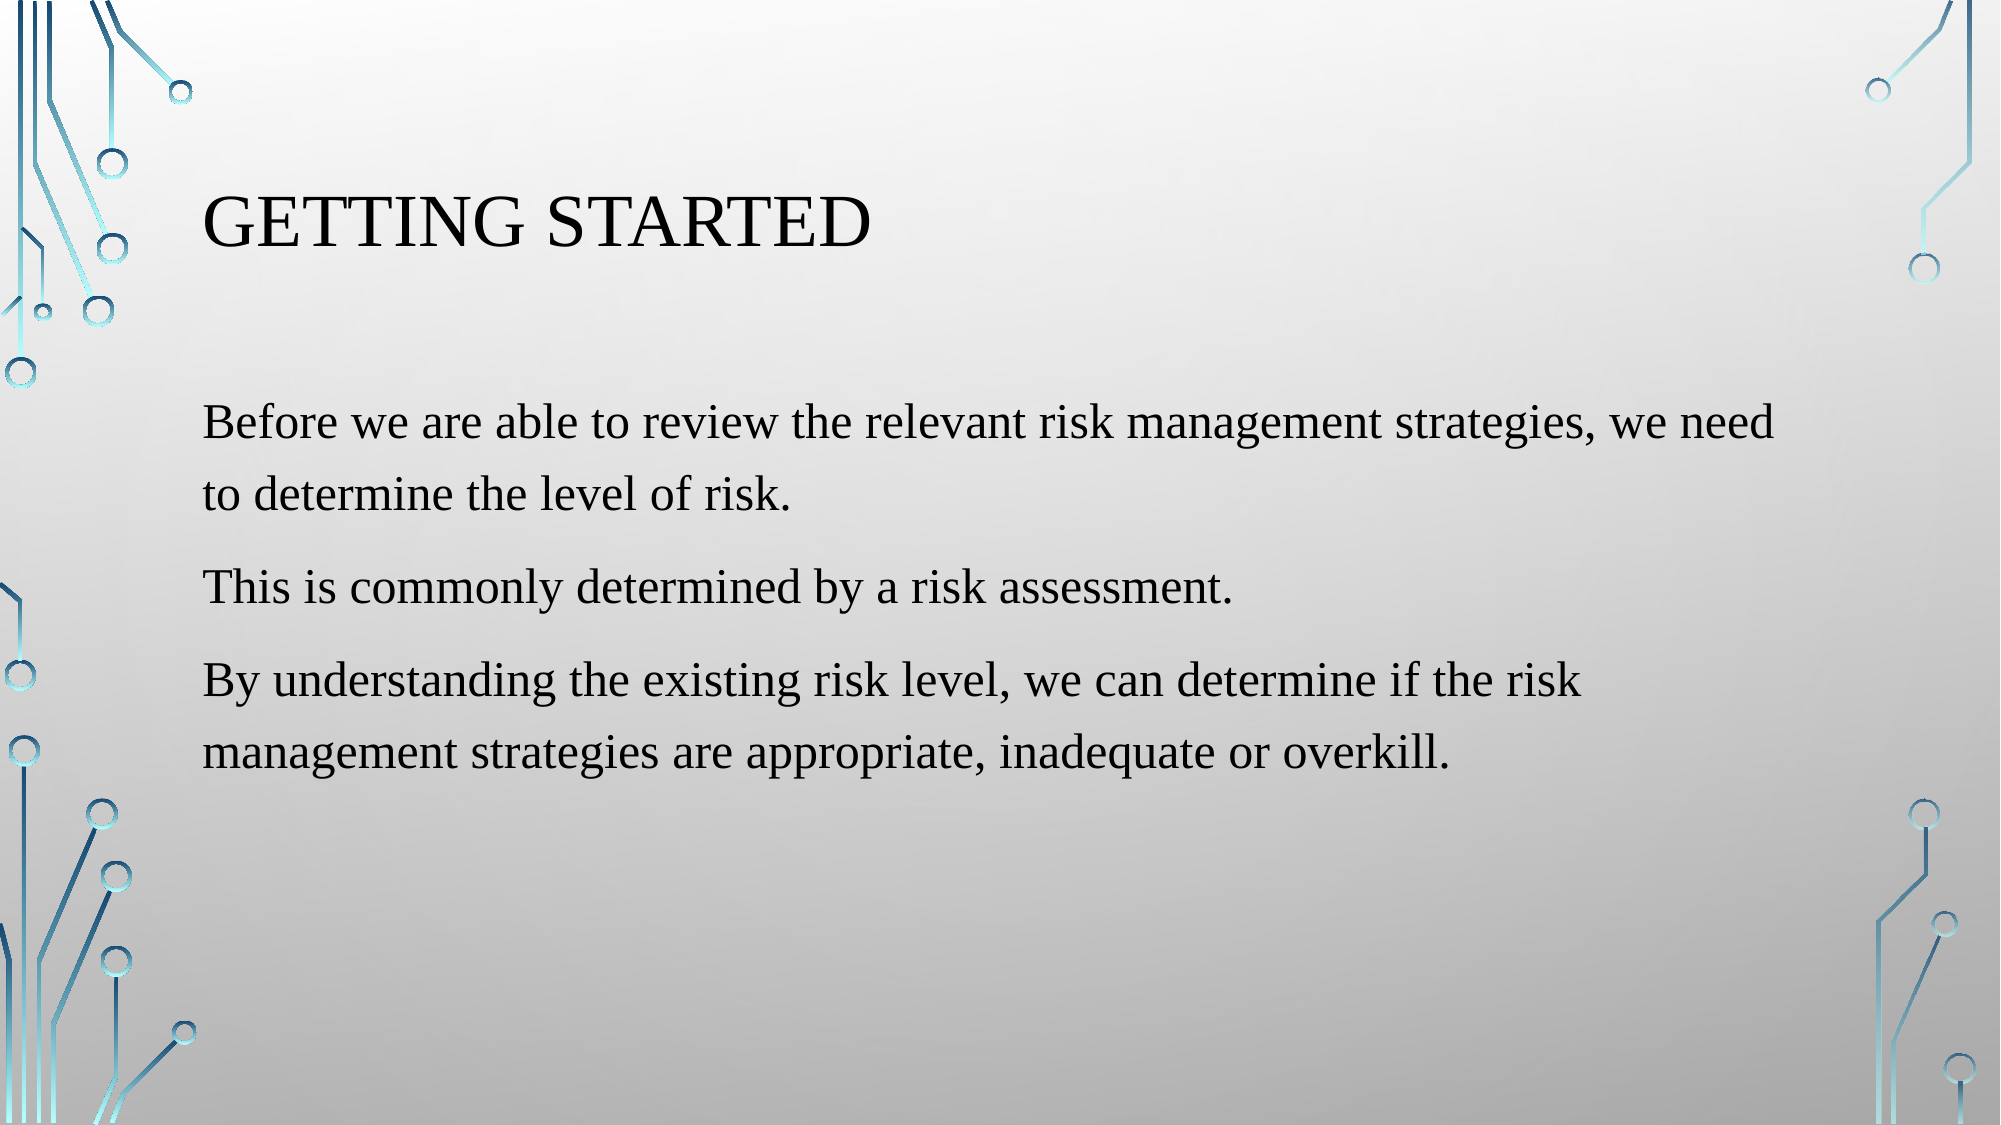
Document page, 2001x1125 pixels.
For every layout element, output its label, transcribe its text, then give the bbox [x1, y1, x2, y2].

list Before we are able to review the relevant risk management strategies, we need to determine the level of risk. This is commonly determined by a risk assessment. By understanding the existing risk level, we can determine if the risk management strategies are appropriate, inadequate or overkill. [187, 369, 1813, 950]
title Getting started [187, 101, 1813, 344]
